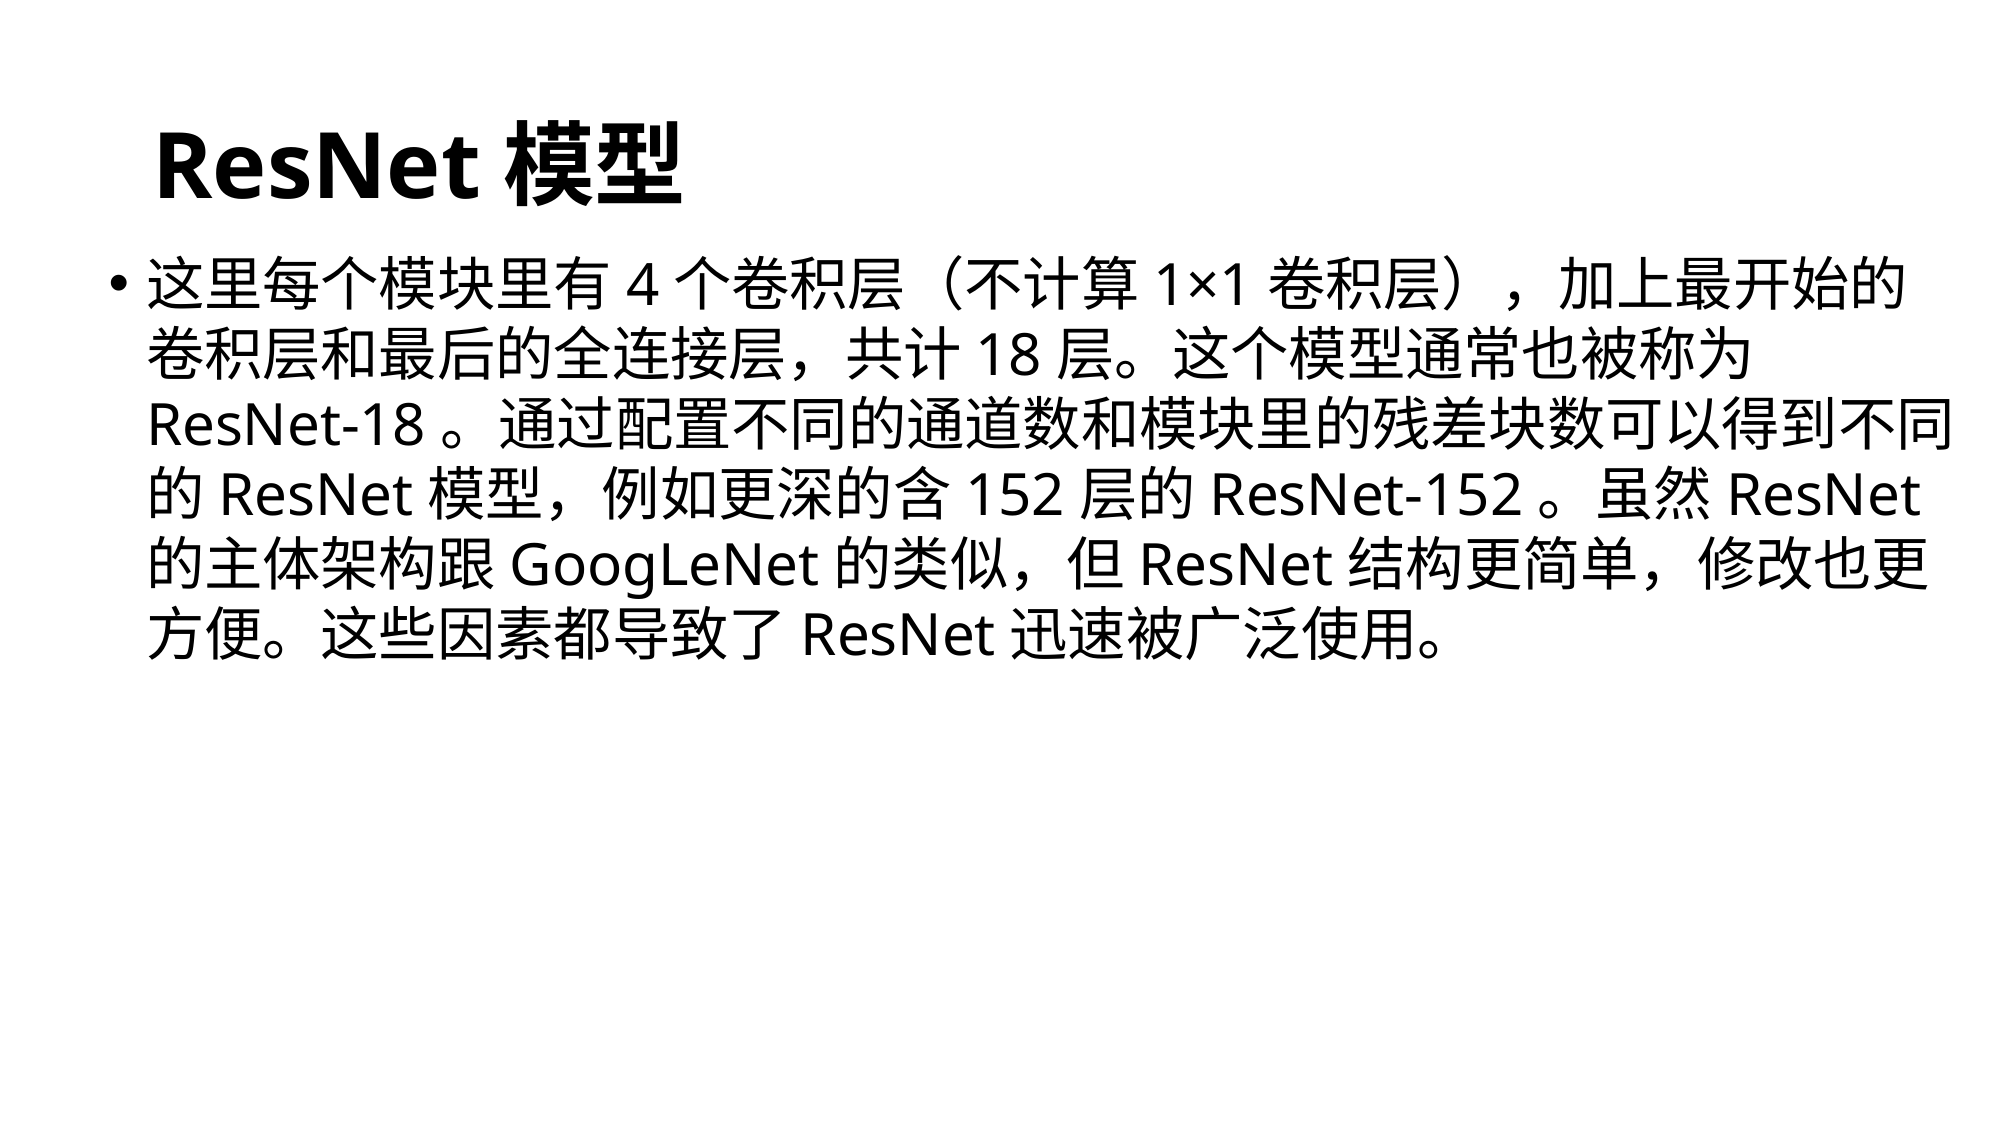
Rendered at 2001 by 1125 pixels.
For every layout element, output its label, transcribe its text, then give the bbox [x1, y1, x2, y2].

list 这里每个模块里有4个卷积层（不计算1×1卷积层），加上最开始的卷积层和最后的全连接层，共计18层。这个模型通常也被称为ResNet-18。通过配置不同的通道数和模块里的残差块数可以得到不同的ResNet模型，例如更深的含152层的ResNet-152。虽然ResNet的主体架构跟GoogLeNet的类似，但ResNet结构更简单，修改也更方便。这些因素都导致了ResNet迅速被广泛使用。 [93, 239, 1976, 1125]
title ResNet模型 [137, 59, 1863, 239]
